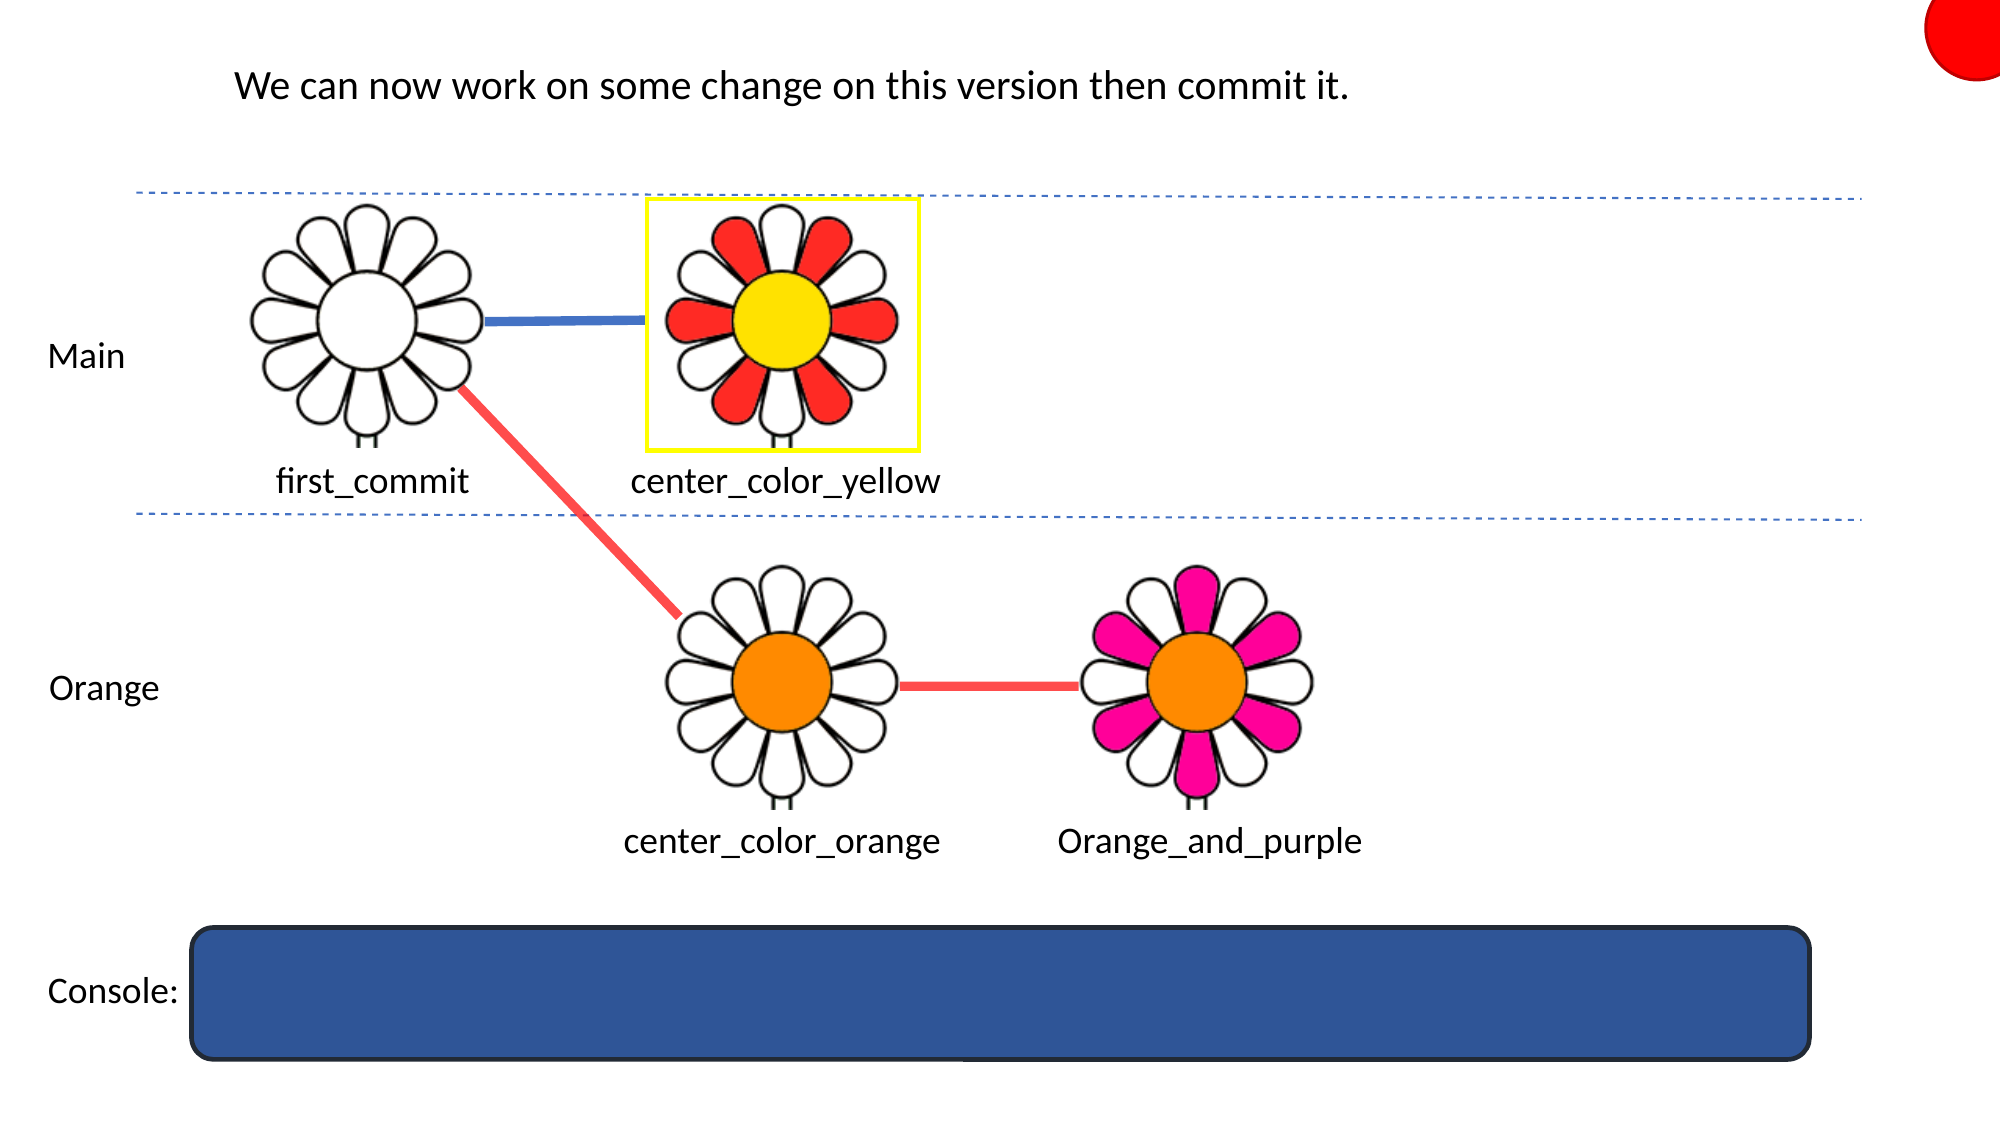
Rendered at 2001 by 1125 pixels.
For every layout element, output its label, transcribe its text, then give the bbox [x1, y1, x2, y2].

text_box We can now work on some change on this version then commit it. [219, 50, 1799, 116]
text_box center_color_yellow [680, 448, 966, 509]
picture [234, 201, 502, 448]
text_box [1925, 0, 2000, 80]
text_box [136, 192, 1862, 199]
text_box center_color_orange [608, 808, 959, 869]
picture [1064, 562, 1332, 810]
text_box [460, 387, 680, 617]
text_box [1915, 0, 2000, 83]
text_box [136, 513, 460, 520]
text_box Orange [34, 655, 221, 716]
text_box Orange_and_purple [1042, 808, 1393, 869]
text_box first_commit [260, 448, 460, 509]
text_box Console: [32, 958, 240, 1019]
text_box [191, 927, 1810, 1060]
picture [649, 201, 917, 448]
text_box Main [32, 324, 220, 384]
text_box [680, 513, 1862, 520]
picture [649, 562, 917, 810]
